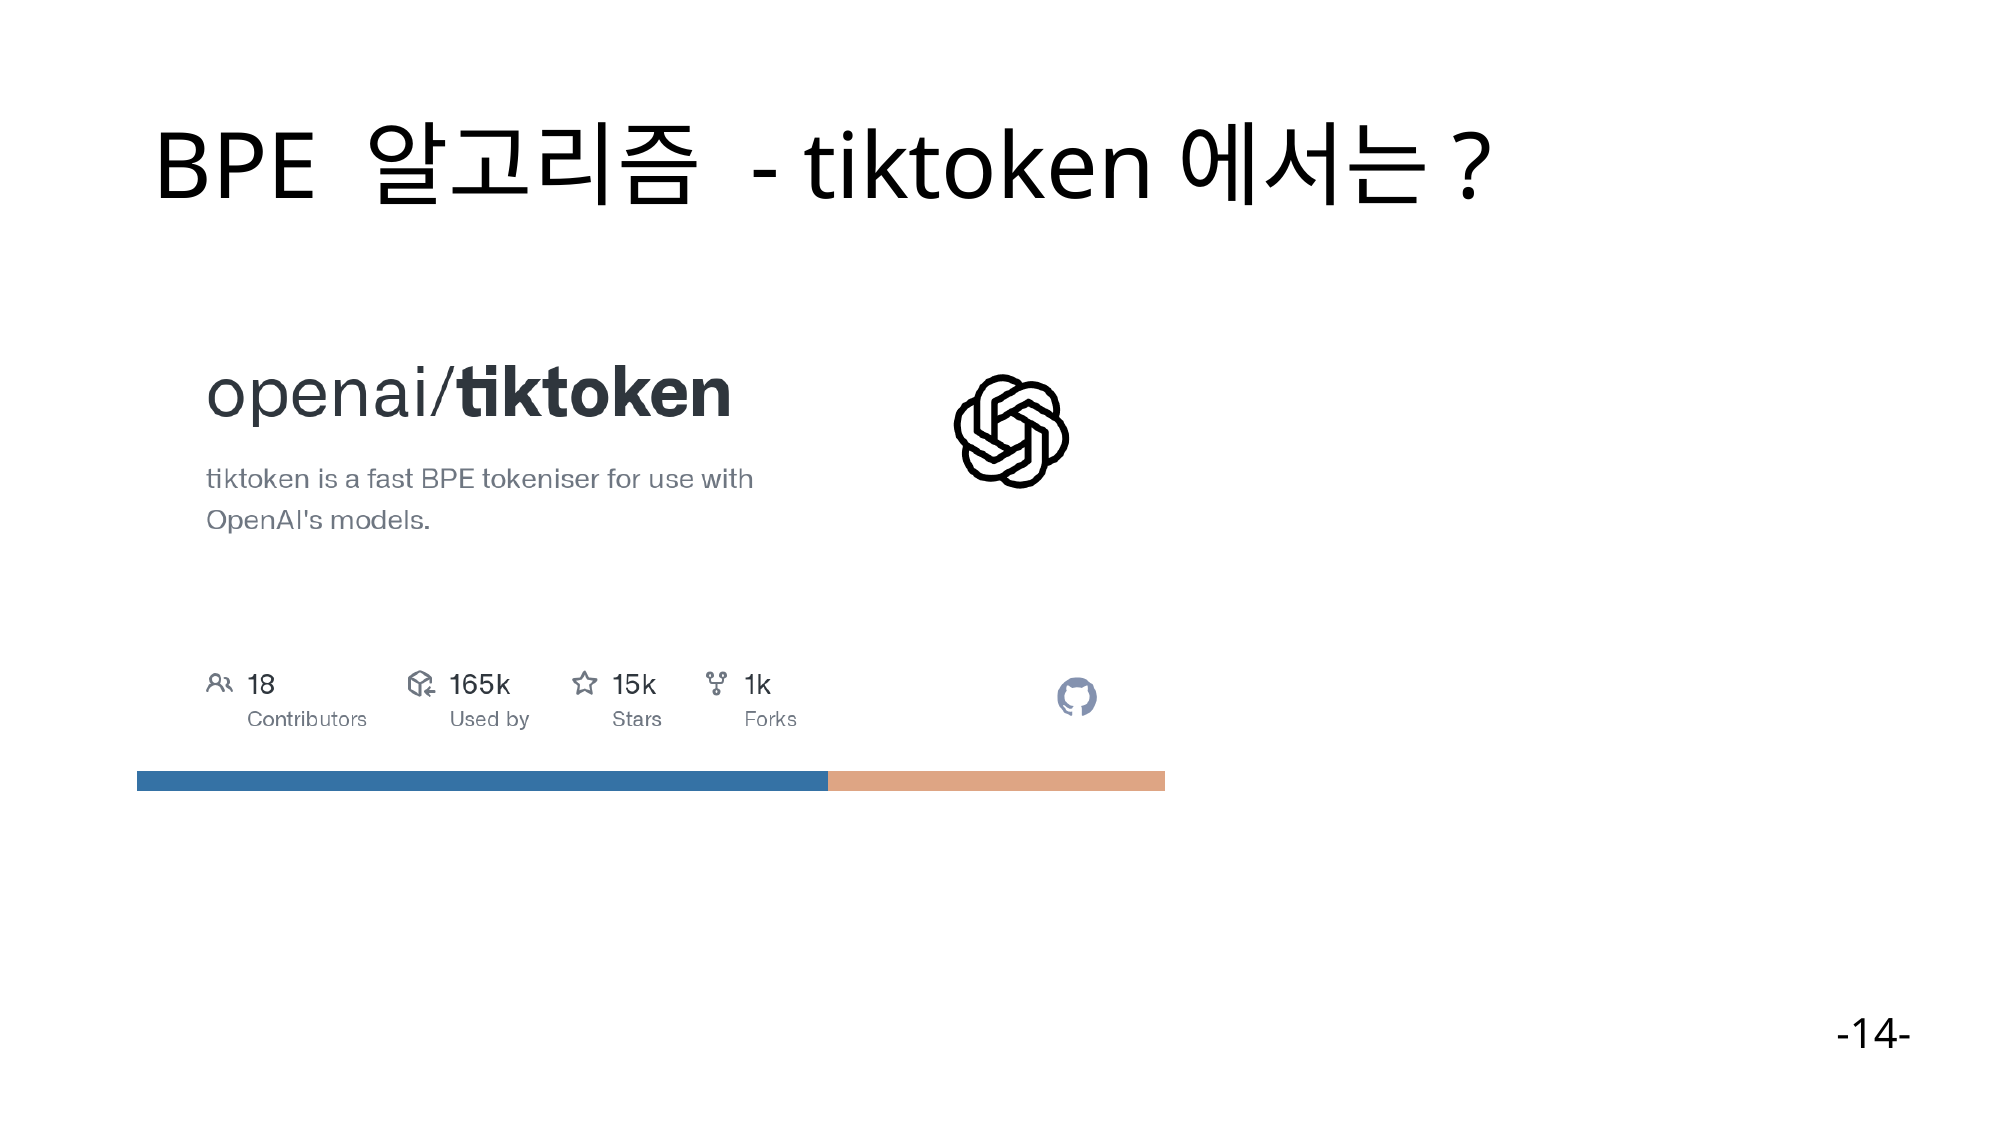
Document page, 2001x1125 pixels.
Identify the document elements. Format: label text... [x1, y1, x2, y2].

text_box -14- [1821, 999, 1927, 1065]
title BPE 알고리즘 - tiktoken에서는? [137, 59, 1863, 278]
picture [136, 276, 1166, 792]
